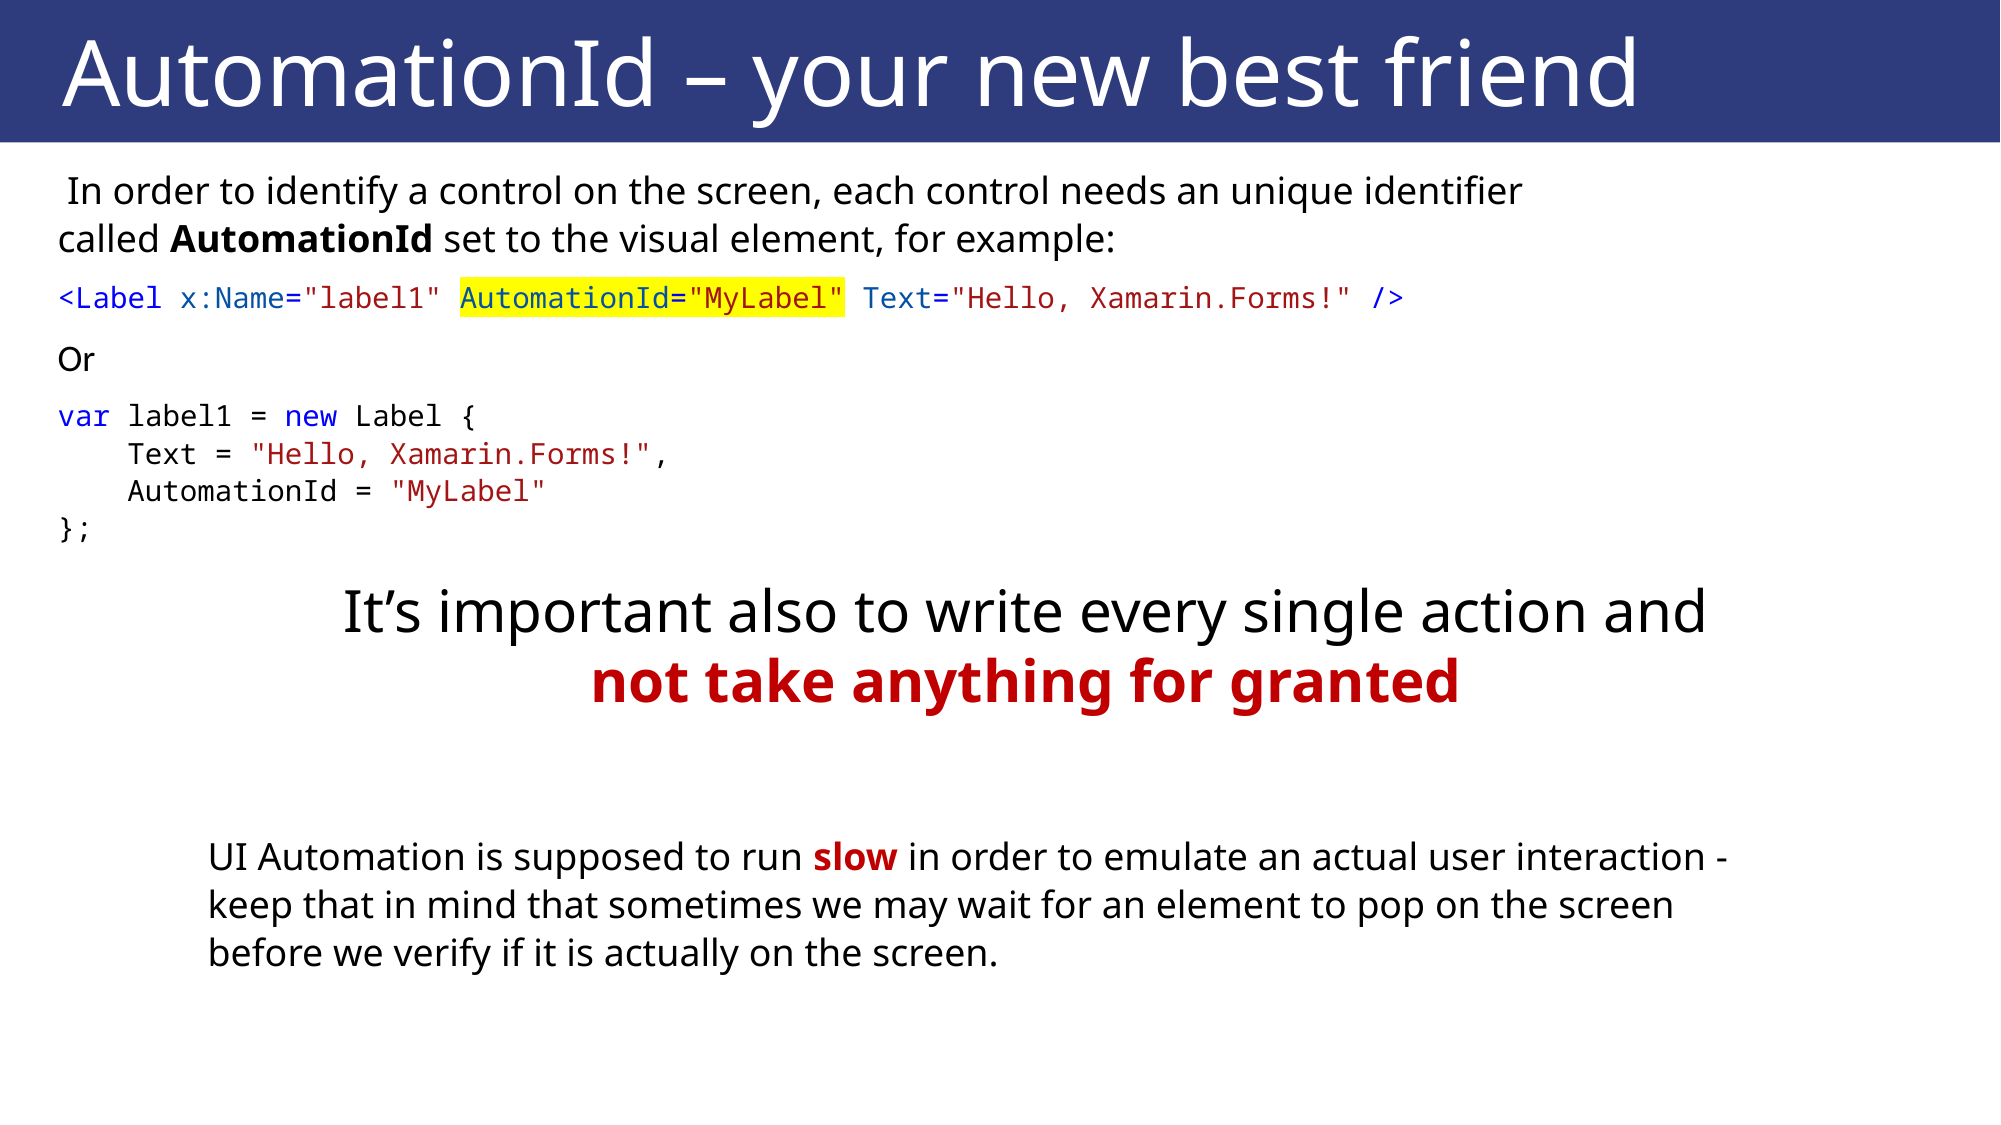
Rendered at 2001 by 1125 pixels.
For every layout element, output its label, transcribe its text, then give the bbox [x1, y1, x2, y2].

text_box It’s important also to write every single action and not take anything for granted [318, 566, 1749, 722]
text_box In order to identify a control on the screen, each control needs an unique identifier called AutomationId set to the visual element, for example: <Label x:Name="label1" AutomationId="MyLabel" Text="Hello, Xamarin.Forms!" /> Or var label1 = new Label { Text = "Hello, Xamarin.Forms!", AutomationId = "MyLabel" }; [42, 156, 1559, 553]
text_box [67, 653, 1568, 760]
text_box AutomationId – your new best friend [0, 0, 2000, 143]
text_box UI Automation is supposed to run slow in order to emulate an actual user interaction - keep that in mind that sometimes we may wait for an element to pop on the screen before we verify if it is actually on the screen. [192, 822, 1807, 982]
